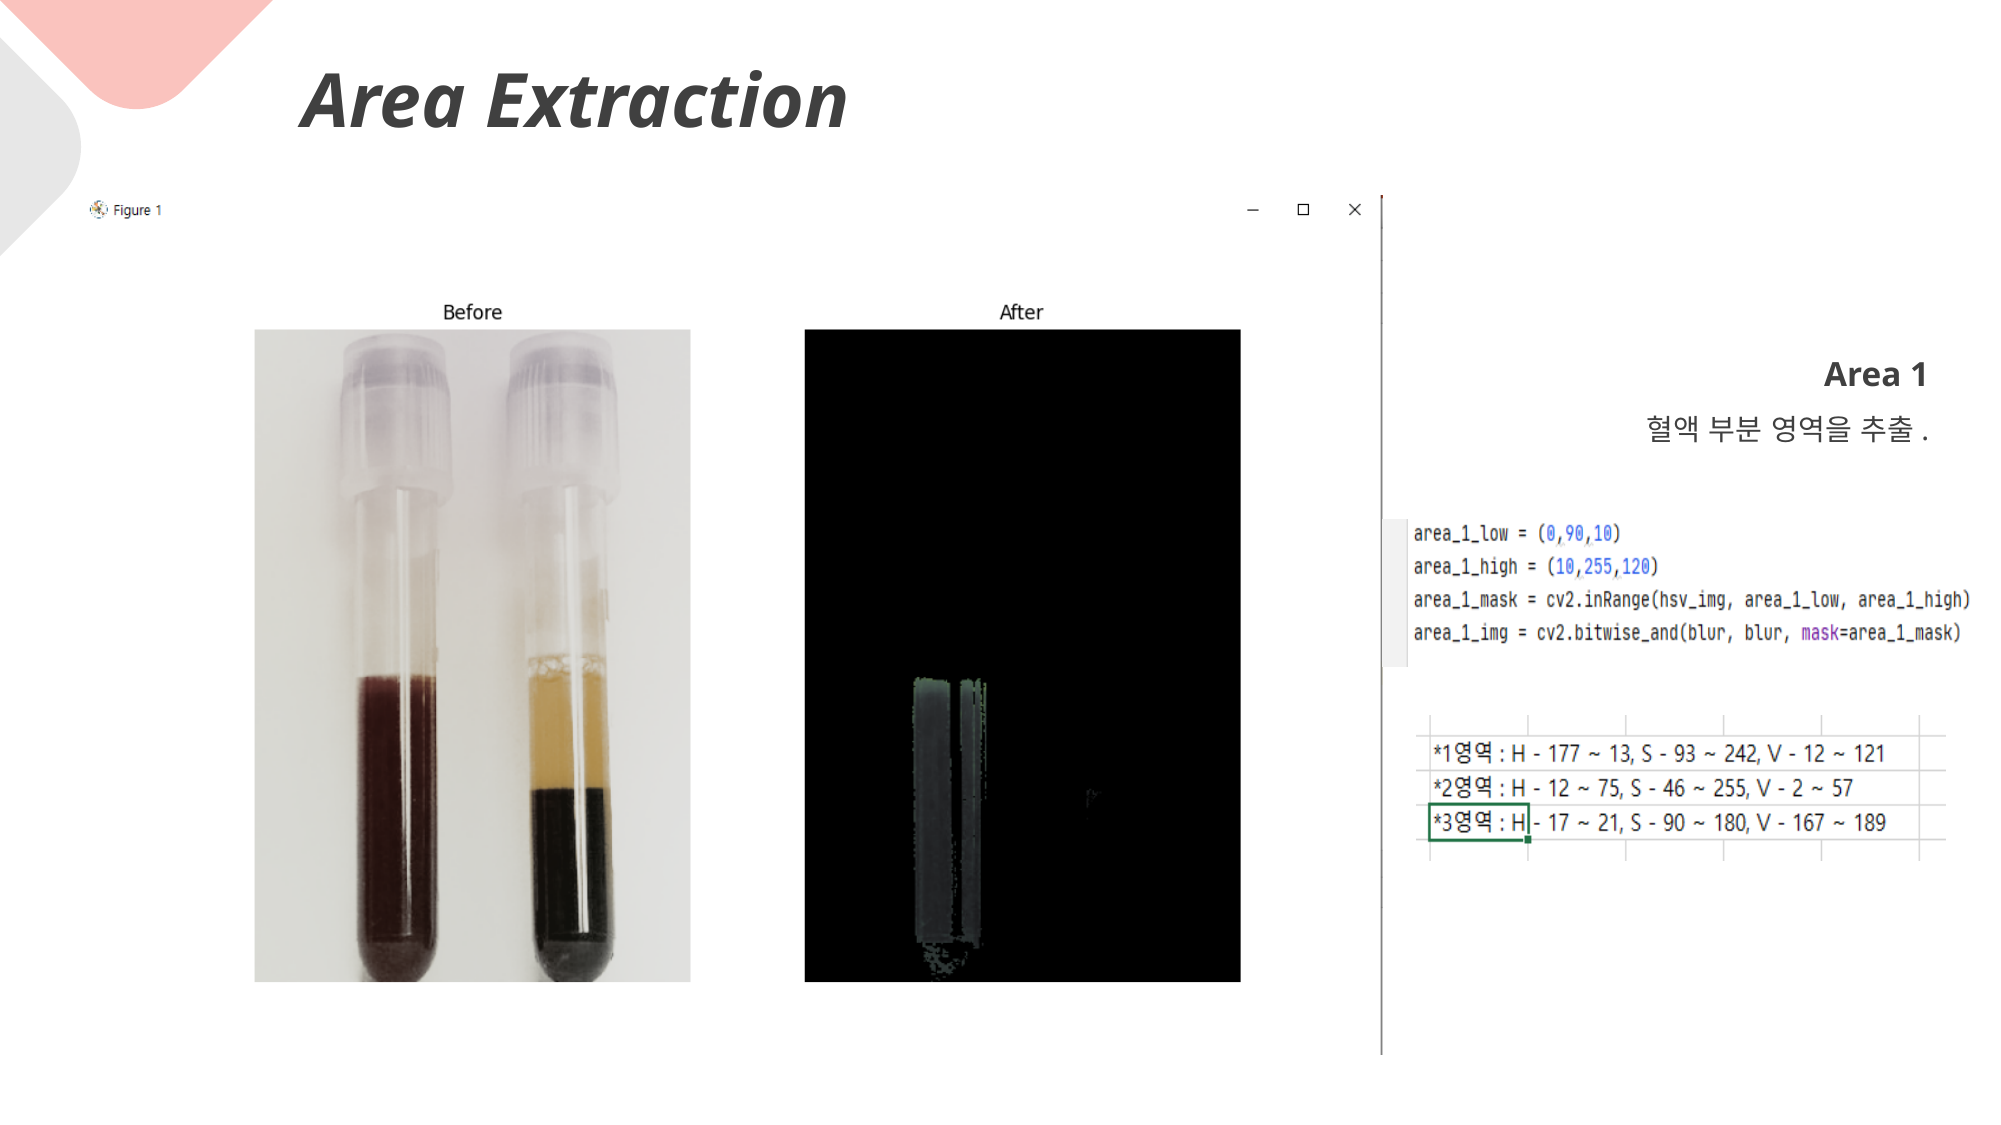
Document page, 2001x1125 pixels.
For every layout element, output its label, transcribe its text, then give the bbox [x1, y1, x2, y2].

picture [1416, 715, 1946, 861]
text_box Area 1 혈액 부분 영역을 추출. [1407, 326, 1944, 454]
text_box Area Extraction [288, 0, 1453, 150]
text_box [0, 0, 233, 225]
picture [81, 195, 1980, 1055]
